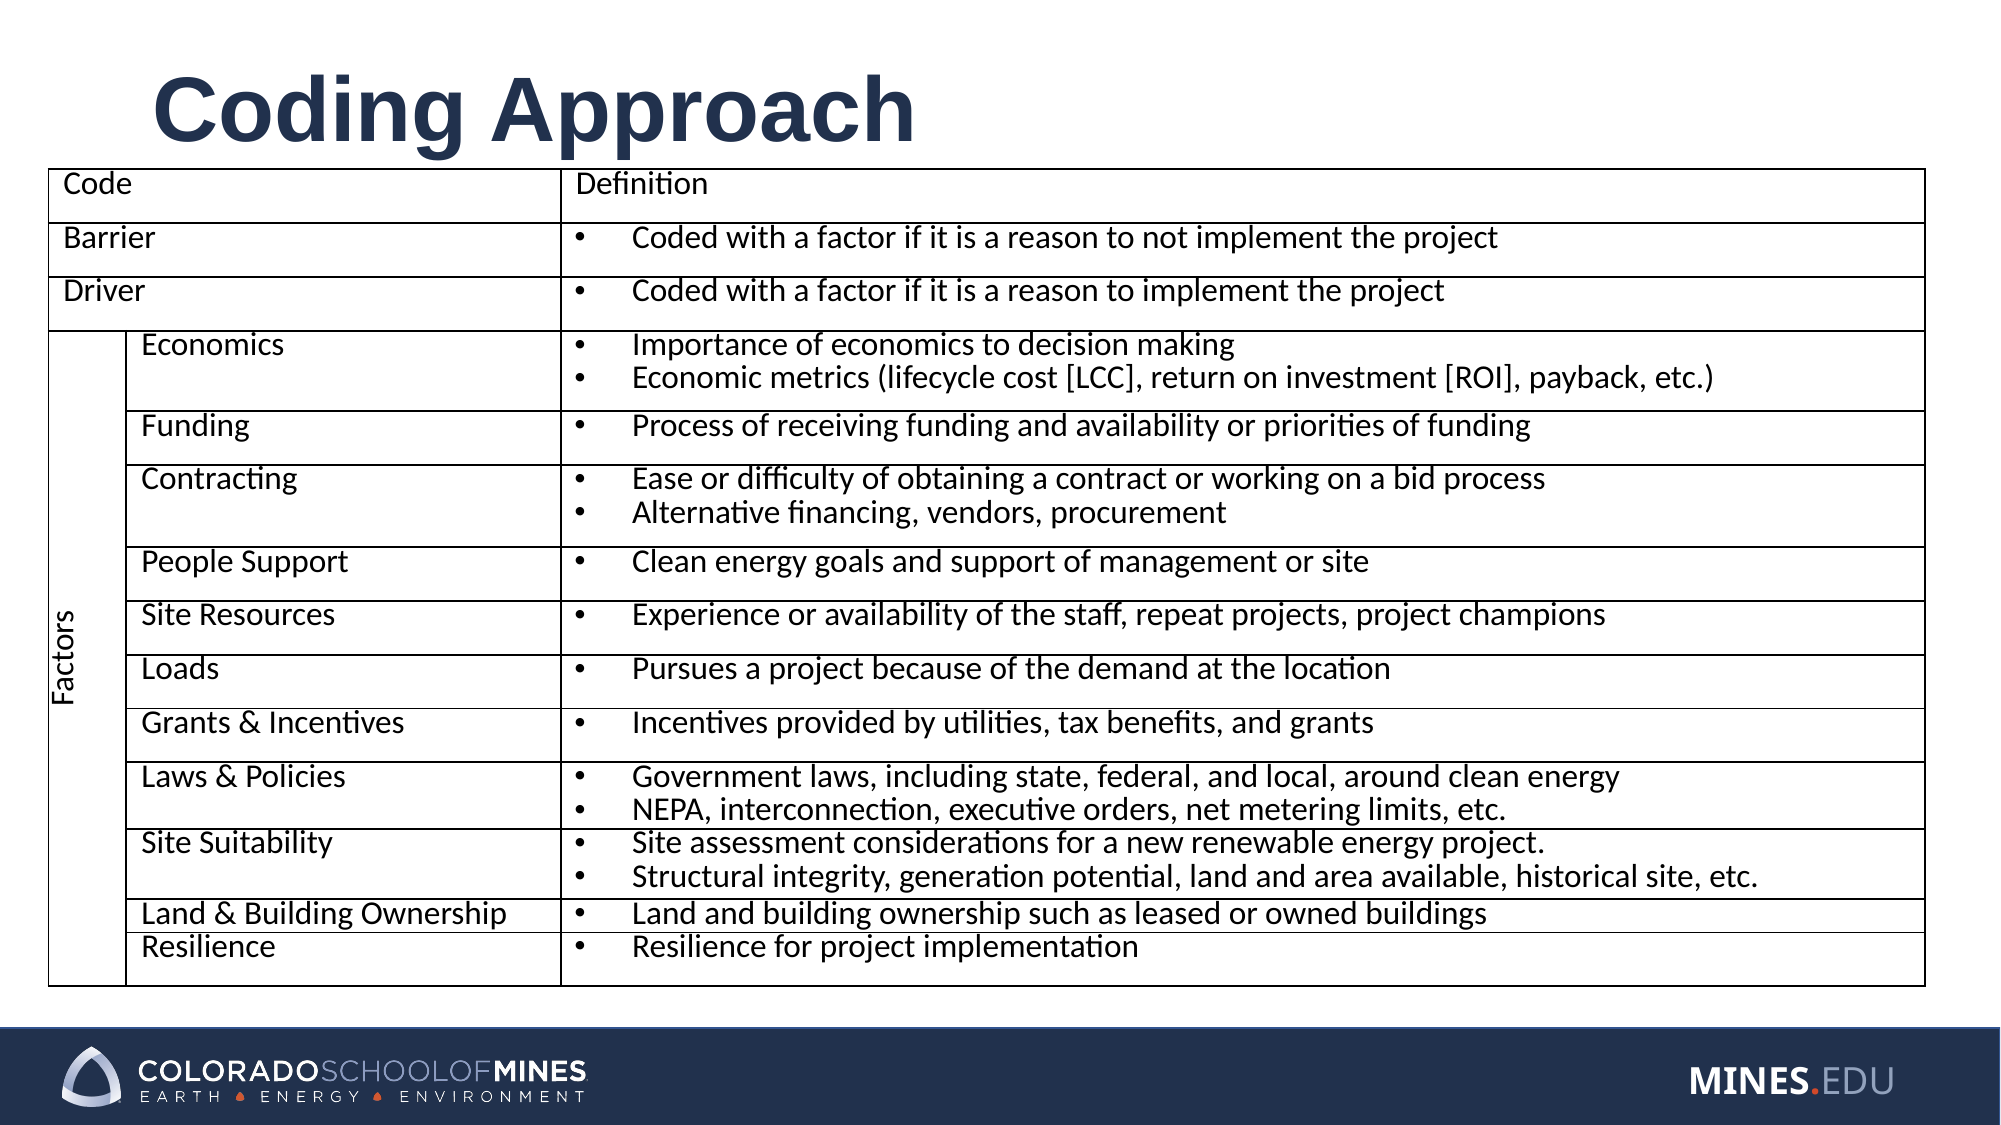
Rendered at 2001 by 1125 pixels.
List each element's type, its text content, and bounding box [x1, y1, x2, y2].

table_cell Contracting [127, 466, 560, 546]
table_cell Process of receiving funding and availability or priorities of funding [562, 412, 1924, 464]
table_cell Grants & Incentives [127, 709, 560, 761]
table_cell Incentives provided by utilities, tax benefits, and grants [562, 709, 1924, 761]
table_cell Clean energy goals and support of management or site [562, 548, 1924, 600]
title Coding Approach [137, 3, 1863, 221]
table_cell Site assessment considerations for a new renewable energy project. Structural integrity, generation potential, land and area available, historical site, etc. [562, 830, 1924, 898]
table_cell Ease or difficulty of obtaining a contract or working on a bid process Alternative financing, vendors, procurement [562, 466, 1924, 546]
table_cell Site Suitability [127, 830, 560, 898]
picture [62, 1046, 588, 1107]
table_cell Factors [49, 332, 125, 985]
table_cell Government laws, including state, federal, and local, around clean energy NEPA, interconnection, executive orders, net metering limits, etc. [562, 763, 1924, 828]
table_header Definition [562, 170, 1924, 222]
table_cell Land and building ownership such as leased or owned buildings [562, 900, 1924, 932]
table_cell Coded with a factor if it is a reason to implement the project [562, 278, 1924, 330]
table_cell Importance of economics to decision making Economic metrics (lifecycle cost [LCC], return on investment [ROI], payback, etc.) [562, 332, 1924, 410]
table_cell Resilience for project implementation [562, 933, 1924, 985]
table_cell Land & Building Ownership [127, 900, 560, 932]
table_cell Funding [127, 412, 560, 464]
table_cell Experience or availability of the staff, repeat projects, project champions [562, 602, 1924, 654]
table_cell Site Resources [127, 602, 560, 654]
table_cell Barrier [49, 224, 560, 276]
table_cell Coded with a factor if it is a reason to not implement the project [562, 224, 1924, 276]
table_cell Loads [127, 656, 560, 708]
table_header Code [49, 170, 560, 222]
table_cell People Support [127, 548, 560, 600]
table_cell Economics [127, 332, 560, 410]
table_cell Driver [49, 278, 560, 330]
table_cell Laws & Policies [127, 763, 560, 828]
table_cell Pursues a project because of the demand at the location [562, 656, 1924, 708]
table_cell Resilience [127, 933, 560, 985]
